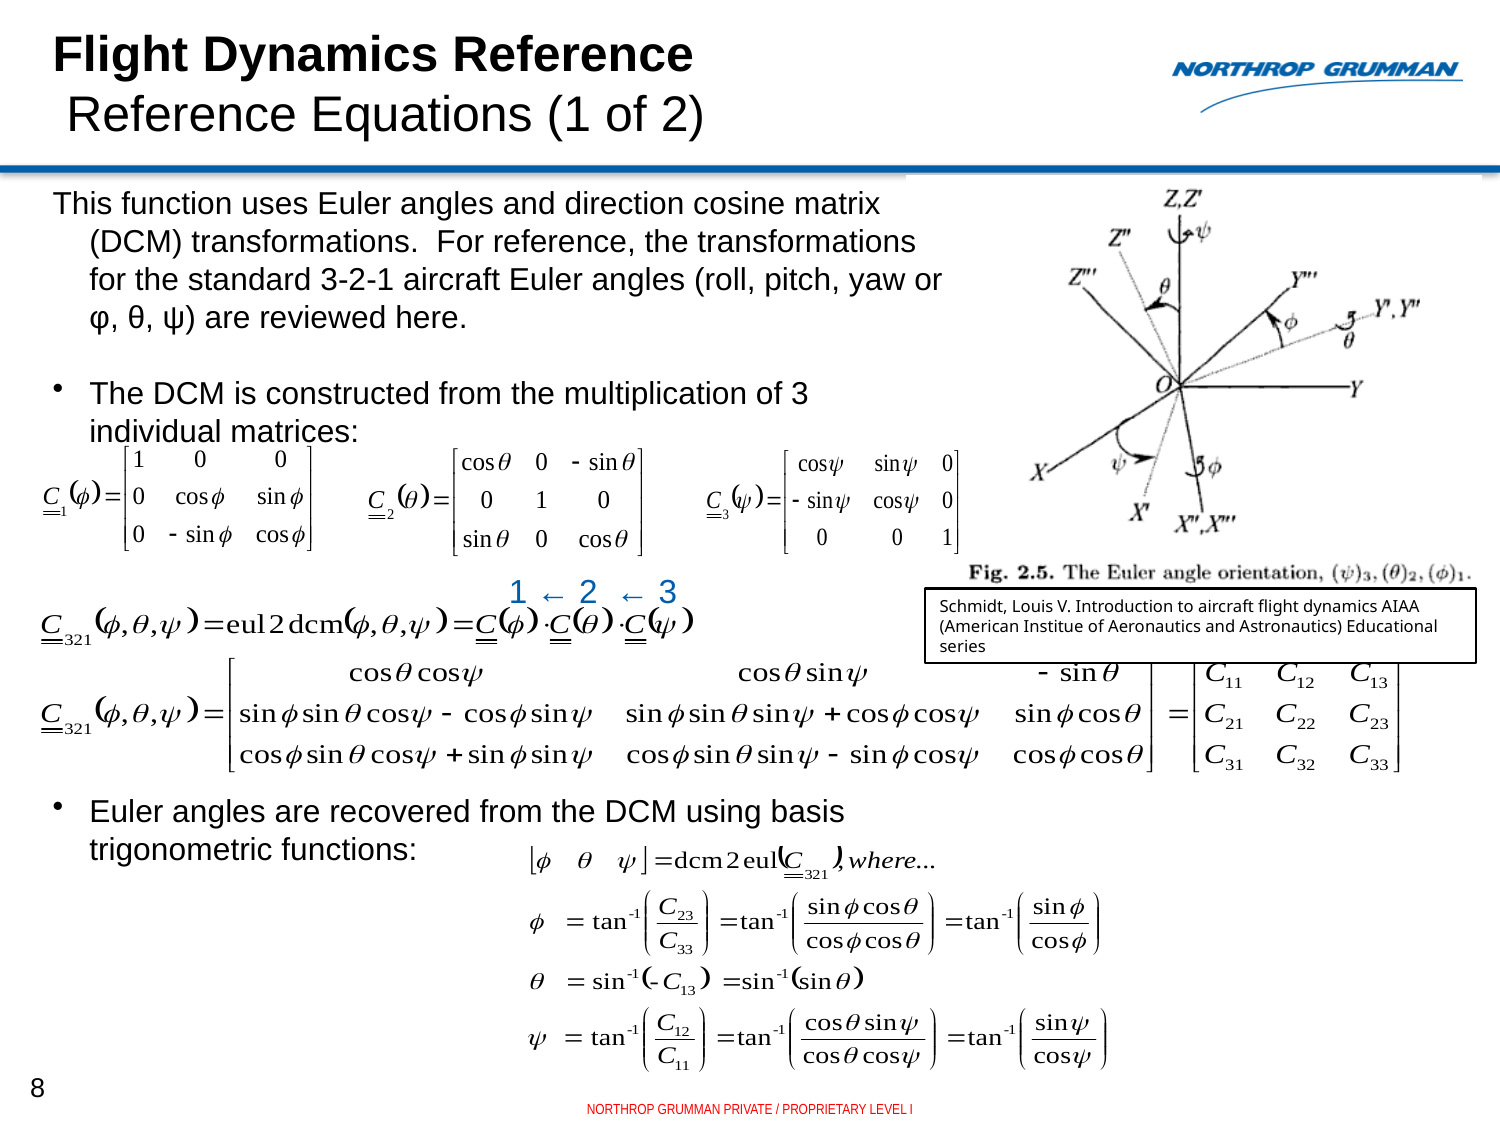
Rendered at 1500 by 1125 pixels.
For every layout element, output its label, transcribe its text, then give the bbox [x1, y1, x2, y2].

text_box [39, 439, 322, 558]
list This function uses Euler angles and direction cosine matrix (DCM) transformations. For reference, the transformations for the standard 3-2-1 aircraft Euler angles (roll, pitch, yaw or φ, θ, ψ) are reviewed here. The DCM is constructed from the multiplication of 3 individual matrices: Euler angles are recovered from the DCM using basis trigonometric functions: [37, 174, 904, 605]
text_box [525, 846, 1116, 1079]
picture [905, 175, 1482, 599]
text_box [364, 442, 651, 563]
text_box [36, 606, 1410, 779]
text_box Schmidt, Louis V. Introduction to aircraft flight dynamics AIAA (American Institue of Aeronautics and Astronautics) Educational series [1412, 605, 1476, 663]
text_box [703, 444, 968, 561]
text_box 1 ← 2 ← 3 [494, 562, 732, 605]
slide_number 8 [4, 1062, 71, 1112]
list This function uses Euler angles and direction cosine matrix (DCM) transformations. For reference, the transformations for the standard 3-2-1 aircraft Euler angles (roll, pitch, yaw or φ, θ, ψ) are reviewed here. The DCM is constructed from the multiplication of 3 individual matrices: Euler angles are recovered from the DCM using basis trigonometric functions: [37, 787, 967, 880]
picture [1172, 62, 1463, 113]
footer NORTHROP GRUMMAN PRIVATE / PROPRIETARY LEVEL I [417, 1092, 1083, 1125]
title Flight Dynamics Reference Reference Equations (1 of 2) [37, 12, 1126, 151]
